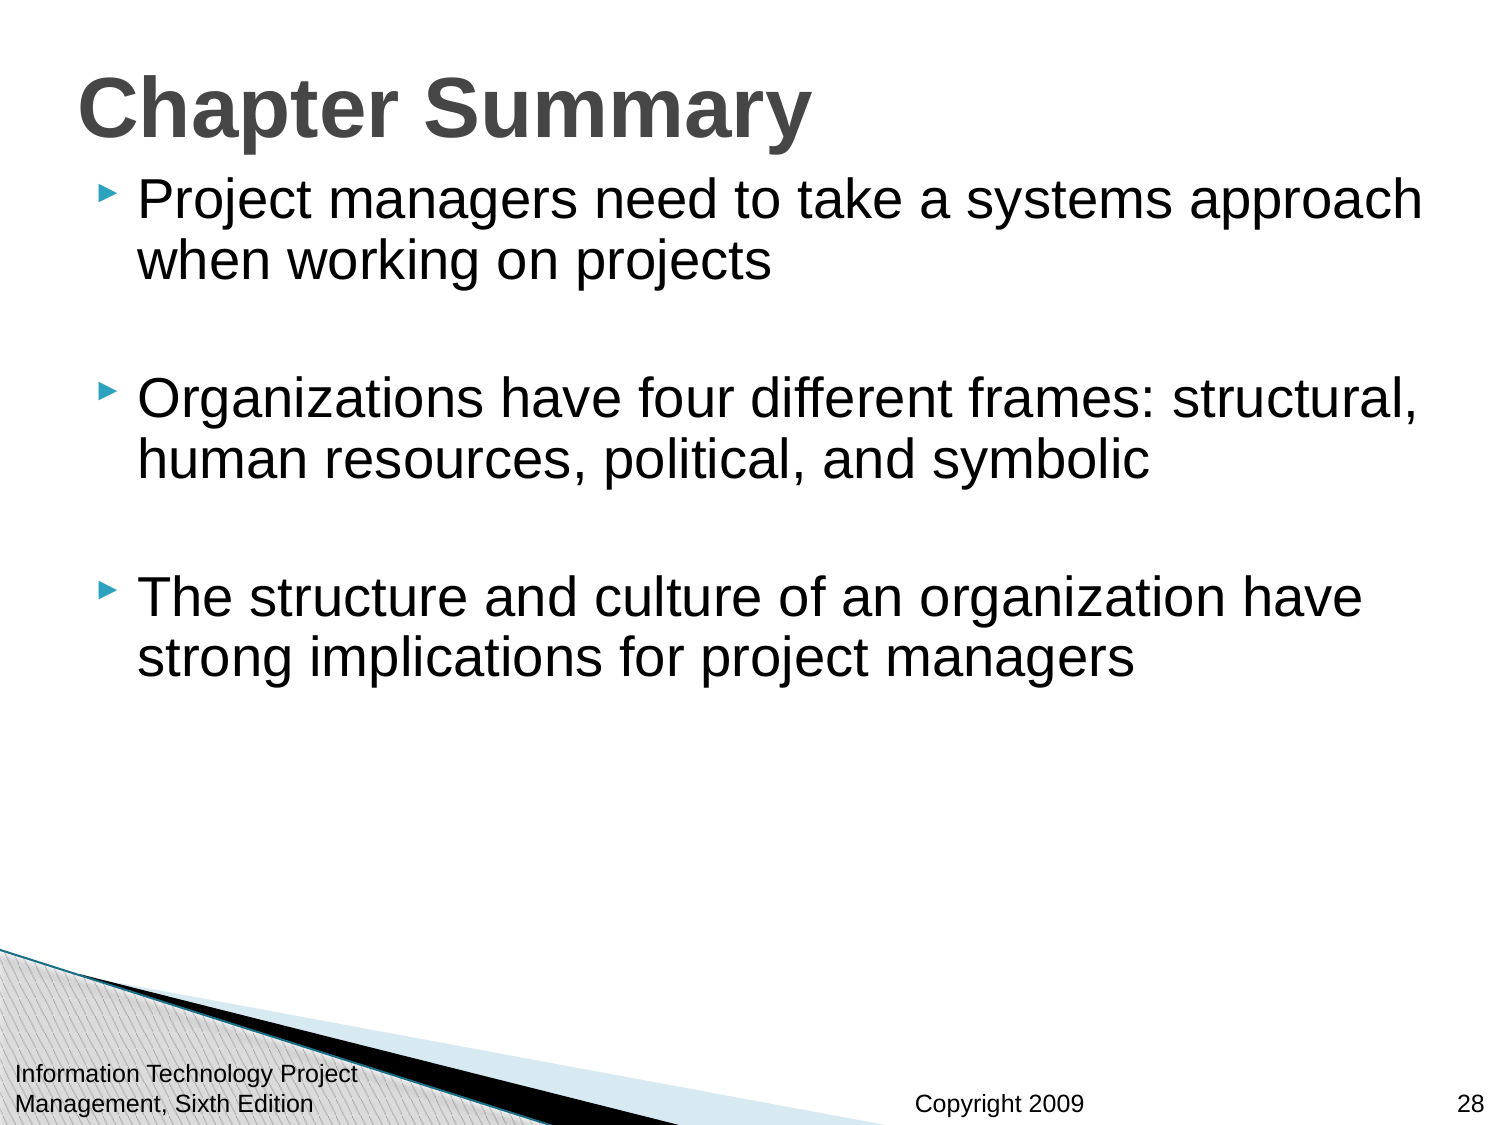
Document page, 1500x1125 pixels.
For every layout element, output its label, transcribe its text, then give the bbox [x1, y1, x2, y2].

footer Information Technology Project Management, Sixth Edition [0, 1065, 425, 1125]
slide_number 28 [1408, 1065, 1500, 1125]
list Project managers need to take a systems approach when working on projects Organizations have four different frames: structural, human resources, political, and symbolic The structure and culture of an organization have strong implications for project managers [62, 162, 1450, 963]
title Chapter Summary [62, 45, 1425, 163]
